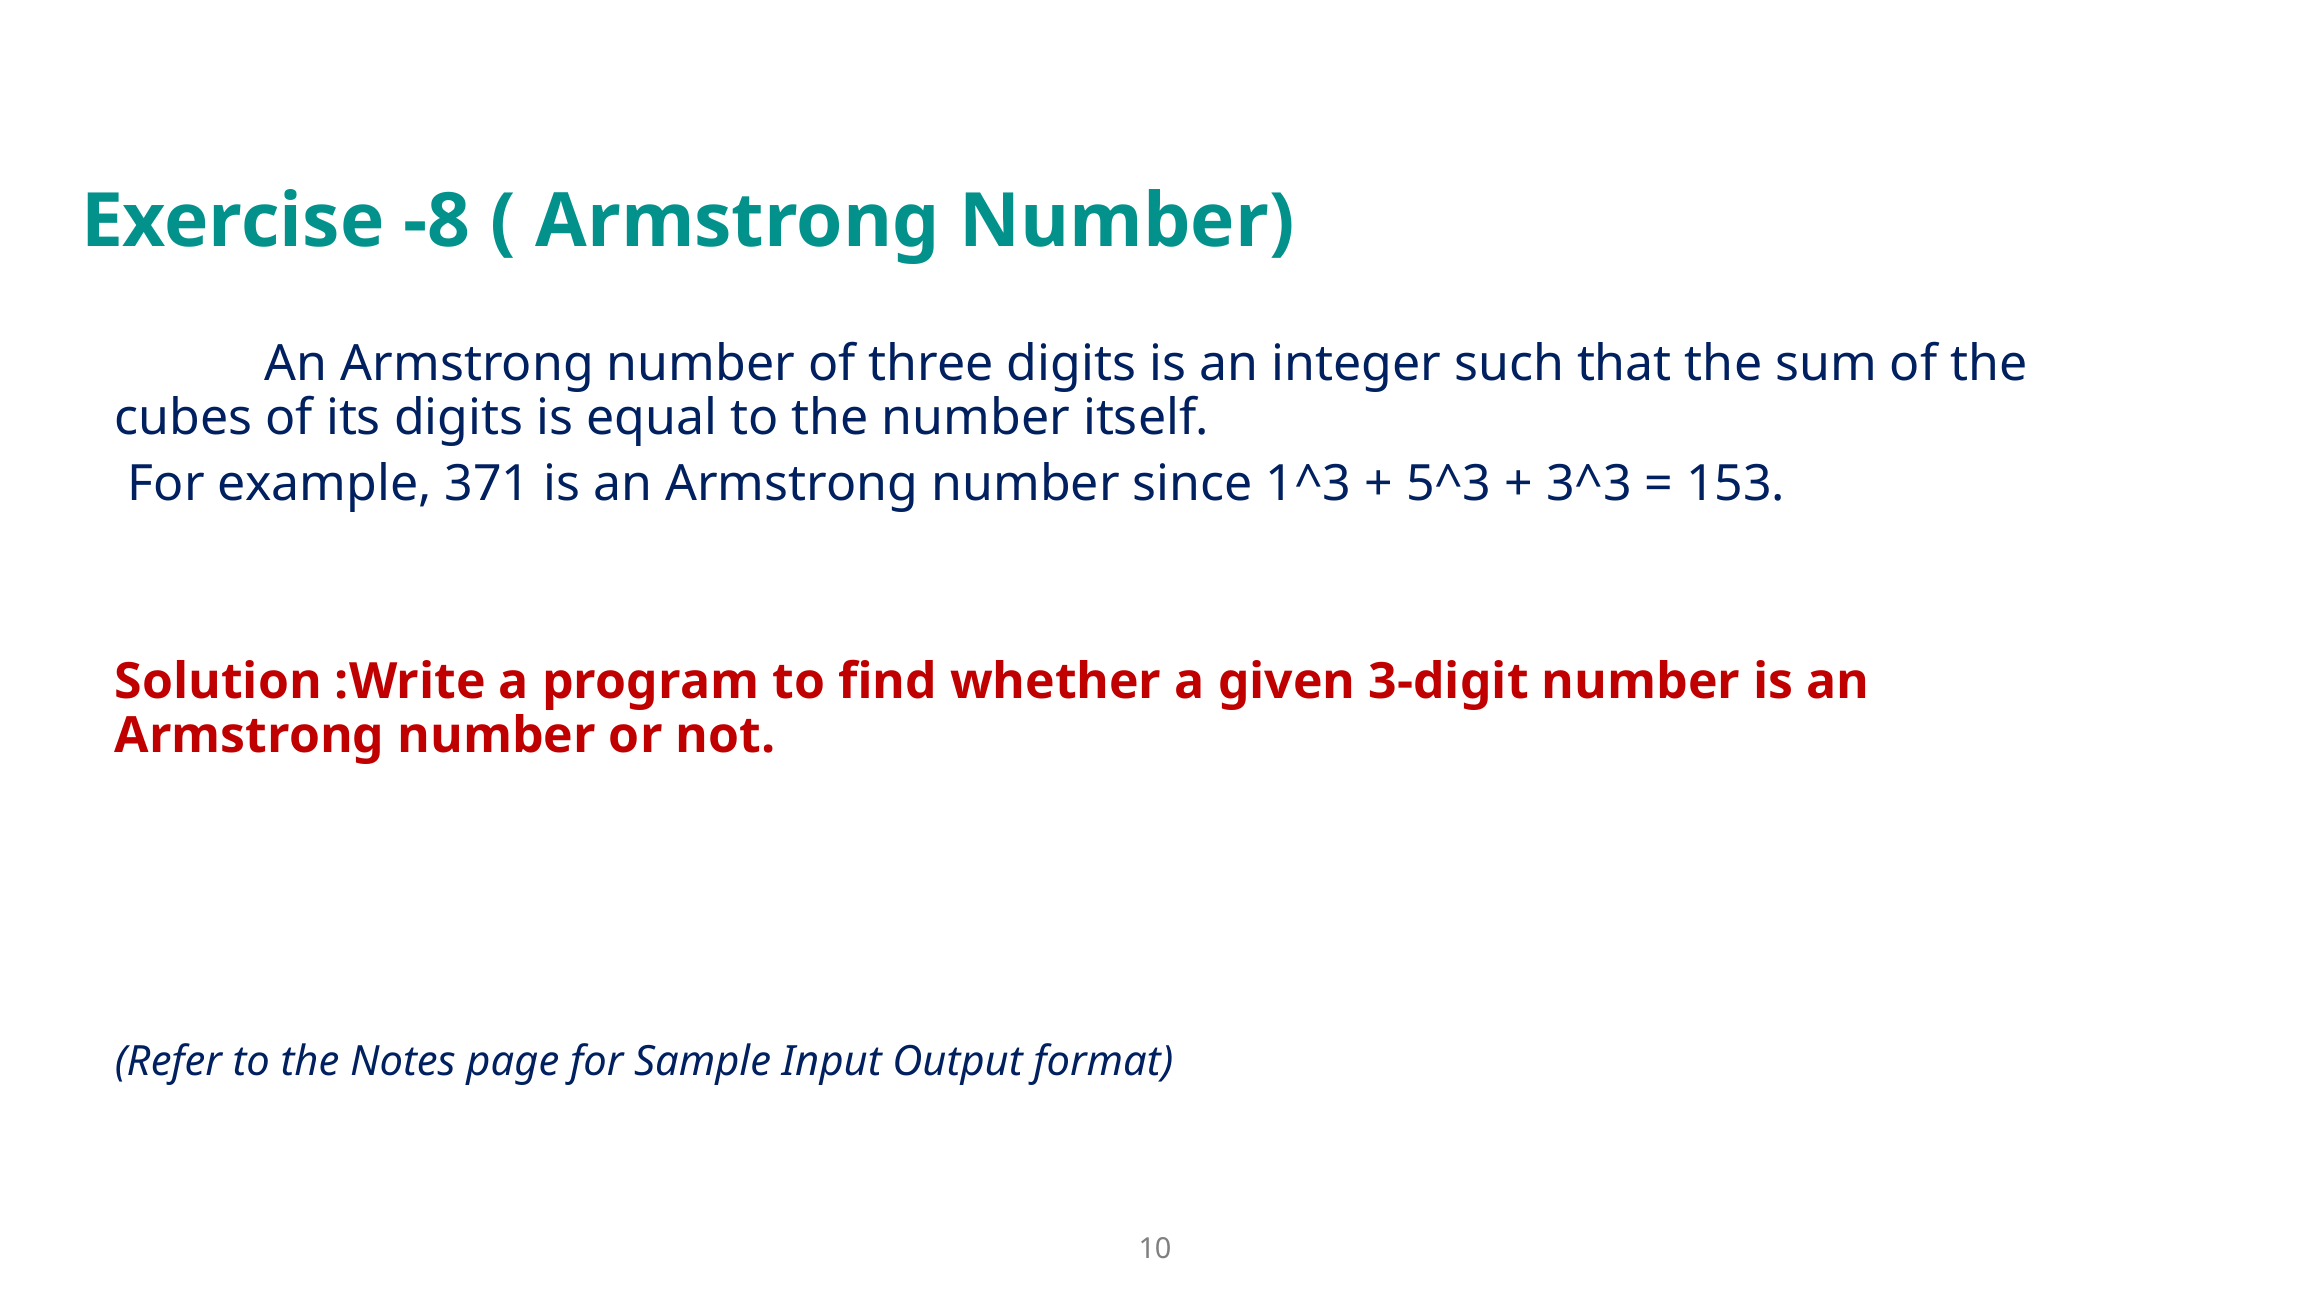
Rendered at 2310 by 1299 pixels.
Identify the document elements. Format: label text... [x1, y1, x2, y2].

title Exercise -8 ( Armstrong Number) [66, 174, 1590, 245]
list An Armstrong number of three digits is an integer such that the sum of the cubes of its digits is equal to the number itself. For example, 371 is an Armstrong number since 1^3 + 5^3 + 3^3 = 153. Solution :Write a program to find whether a given 3-digit number is an Armstrong number or not. (Refer to the Notes page for Sample Input Output format) [100, 330, 2113, 1197]
